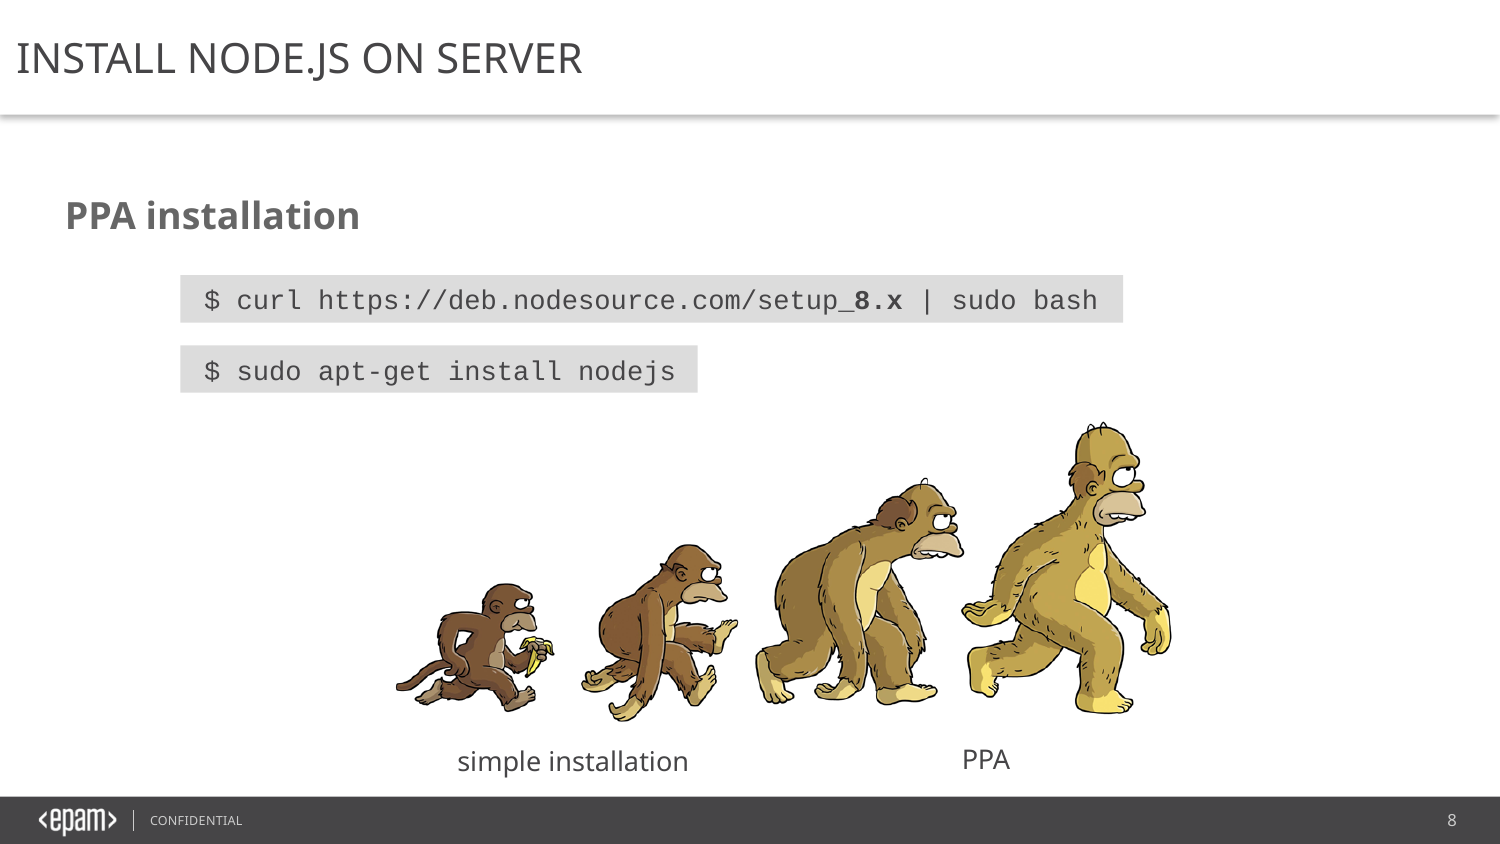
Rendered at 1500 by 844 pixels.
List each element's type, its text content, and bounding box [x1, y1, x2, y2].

text_box PPA [834, 744, 1138, 783]
picture [38, 808, 117, 837]
text_box $ sudo apt-get install nodejs [180, 345, 362, 393]
text_box $ curl https://deb.nodesource.com/setup_8.x | sudo bash [180, 275, 1124, 323]
slide_number 8 [1439, 803, 1463, 837]
list INSTALL NODE.JS ON SERVER [0, 0, 1500, 116]
picture [364, 344, 1192, 738]
text_box simple installation [421, 746, 726, 785]
list PPA installation [58, 176, 1427, 254]
